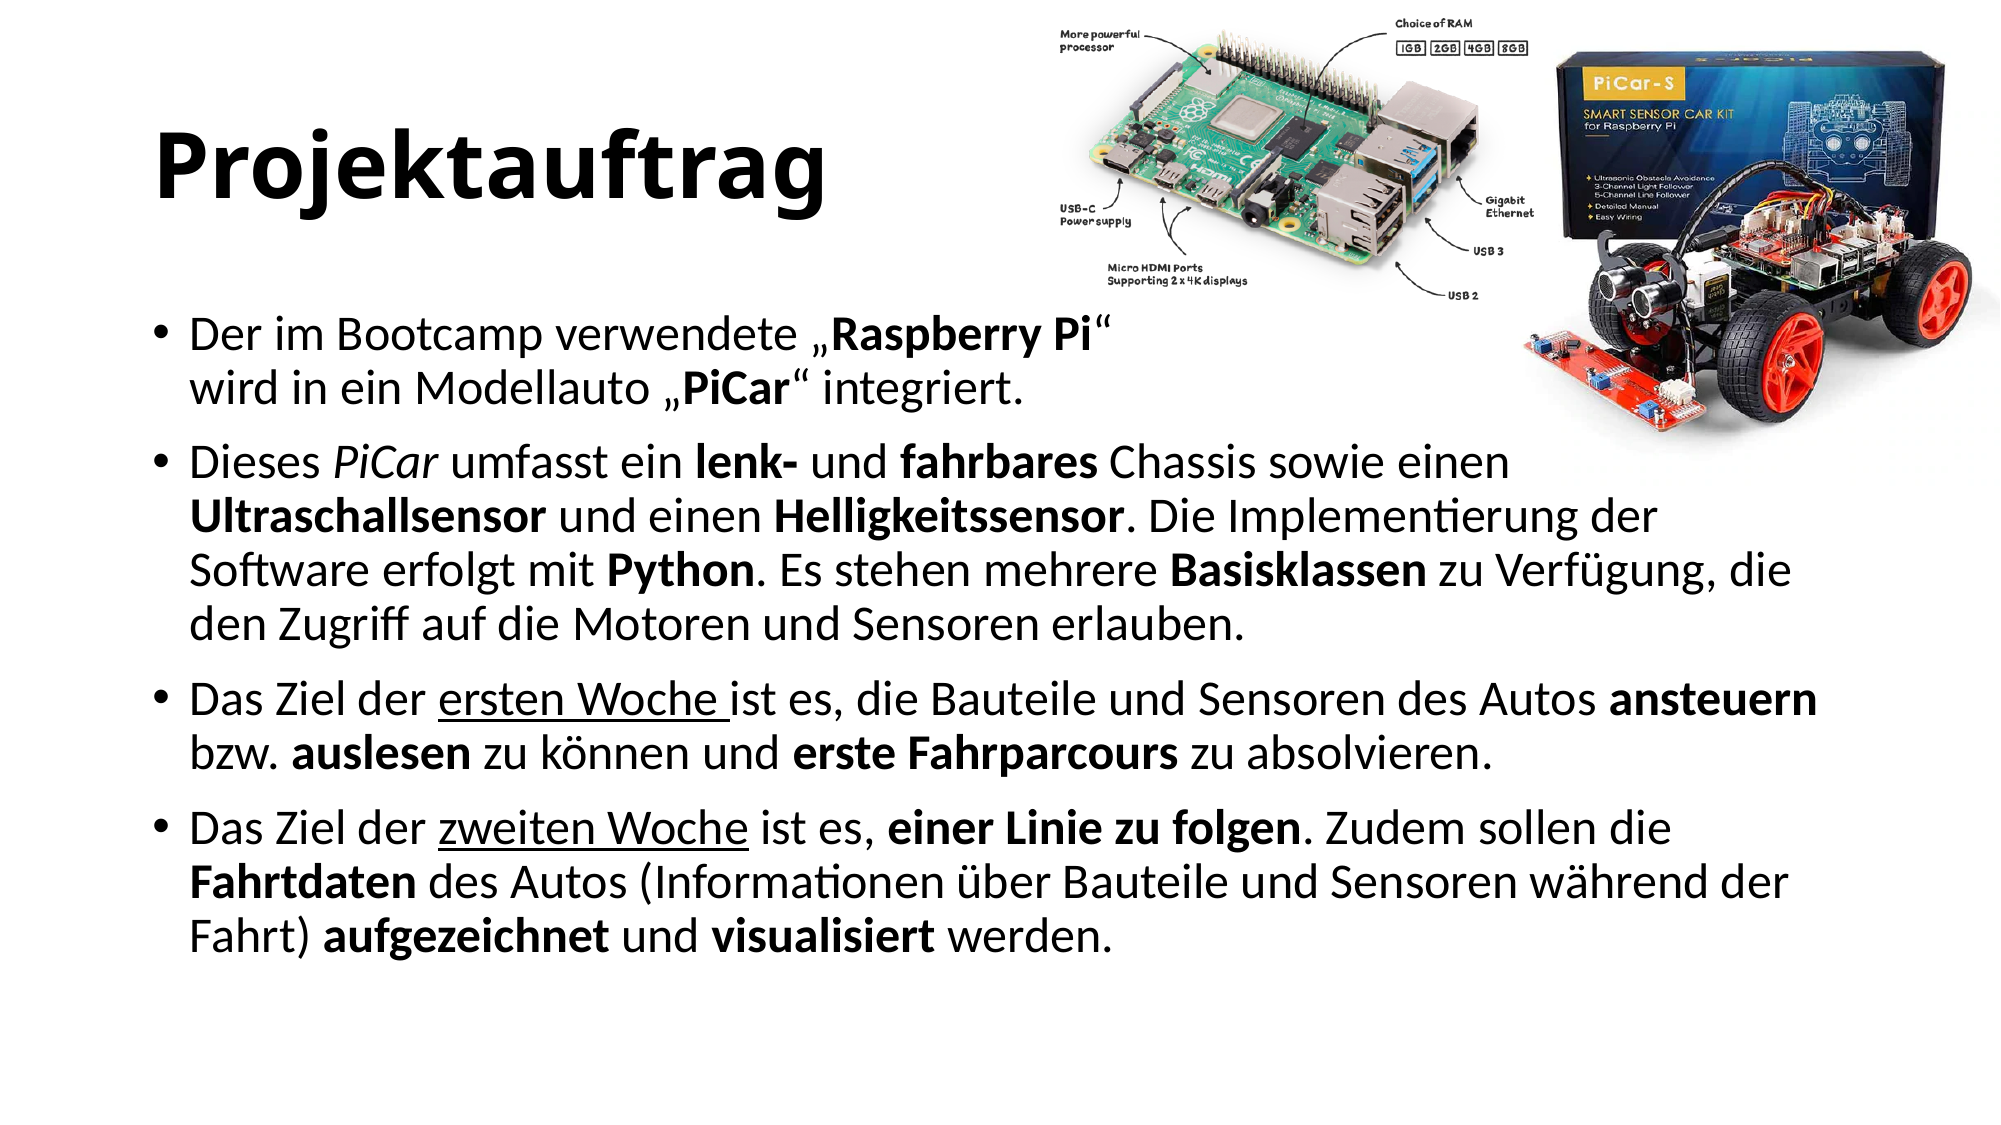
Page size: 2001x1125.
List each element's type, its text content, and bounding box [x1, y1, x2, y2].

picture [1060, 0, 2000, 492]
list Der im Bootcamp verwendete „Raspberry Pi“ wird in ein Modellauto „PiCar“ integriert. Dieses PiCar umfasst ein lenk‑ und fahrbares Chassis sowie einen Ultraschallsensor und einen Helligkeitssensor. Die Implementierung der Software erfolgt mit Python. Es stehen mehrere Basisklassen zu Verfügung, die den Zugriff auf die Motoren und Sensoren erlauben. Das Ziel der ersten Woche ist es, die Bauteile und Sensoren des Autos ansteuern bzw. auslesen zu können und erste Fahrparcours zu absolvieren. Das Ziel der zweiten Woche ist es, einer Linie zu folgen. Zudem sollen die Fahrtdaten des Autos (Informationen über Bauteile und Sensoren während der Fahrt) aufgezeichnet und visualisiert werden. [137, 299, 1863, 1014]
title Projektauftrag [137, 59, 1060, 278]
